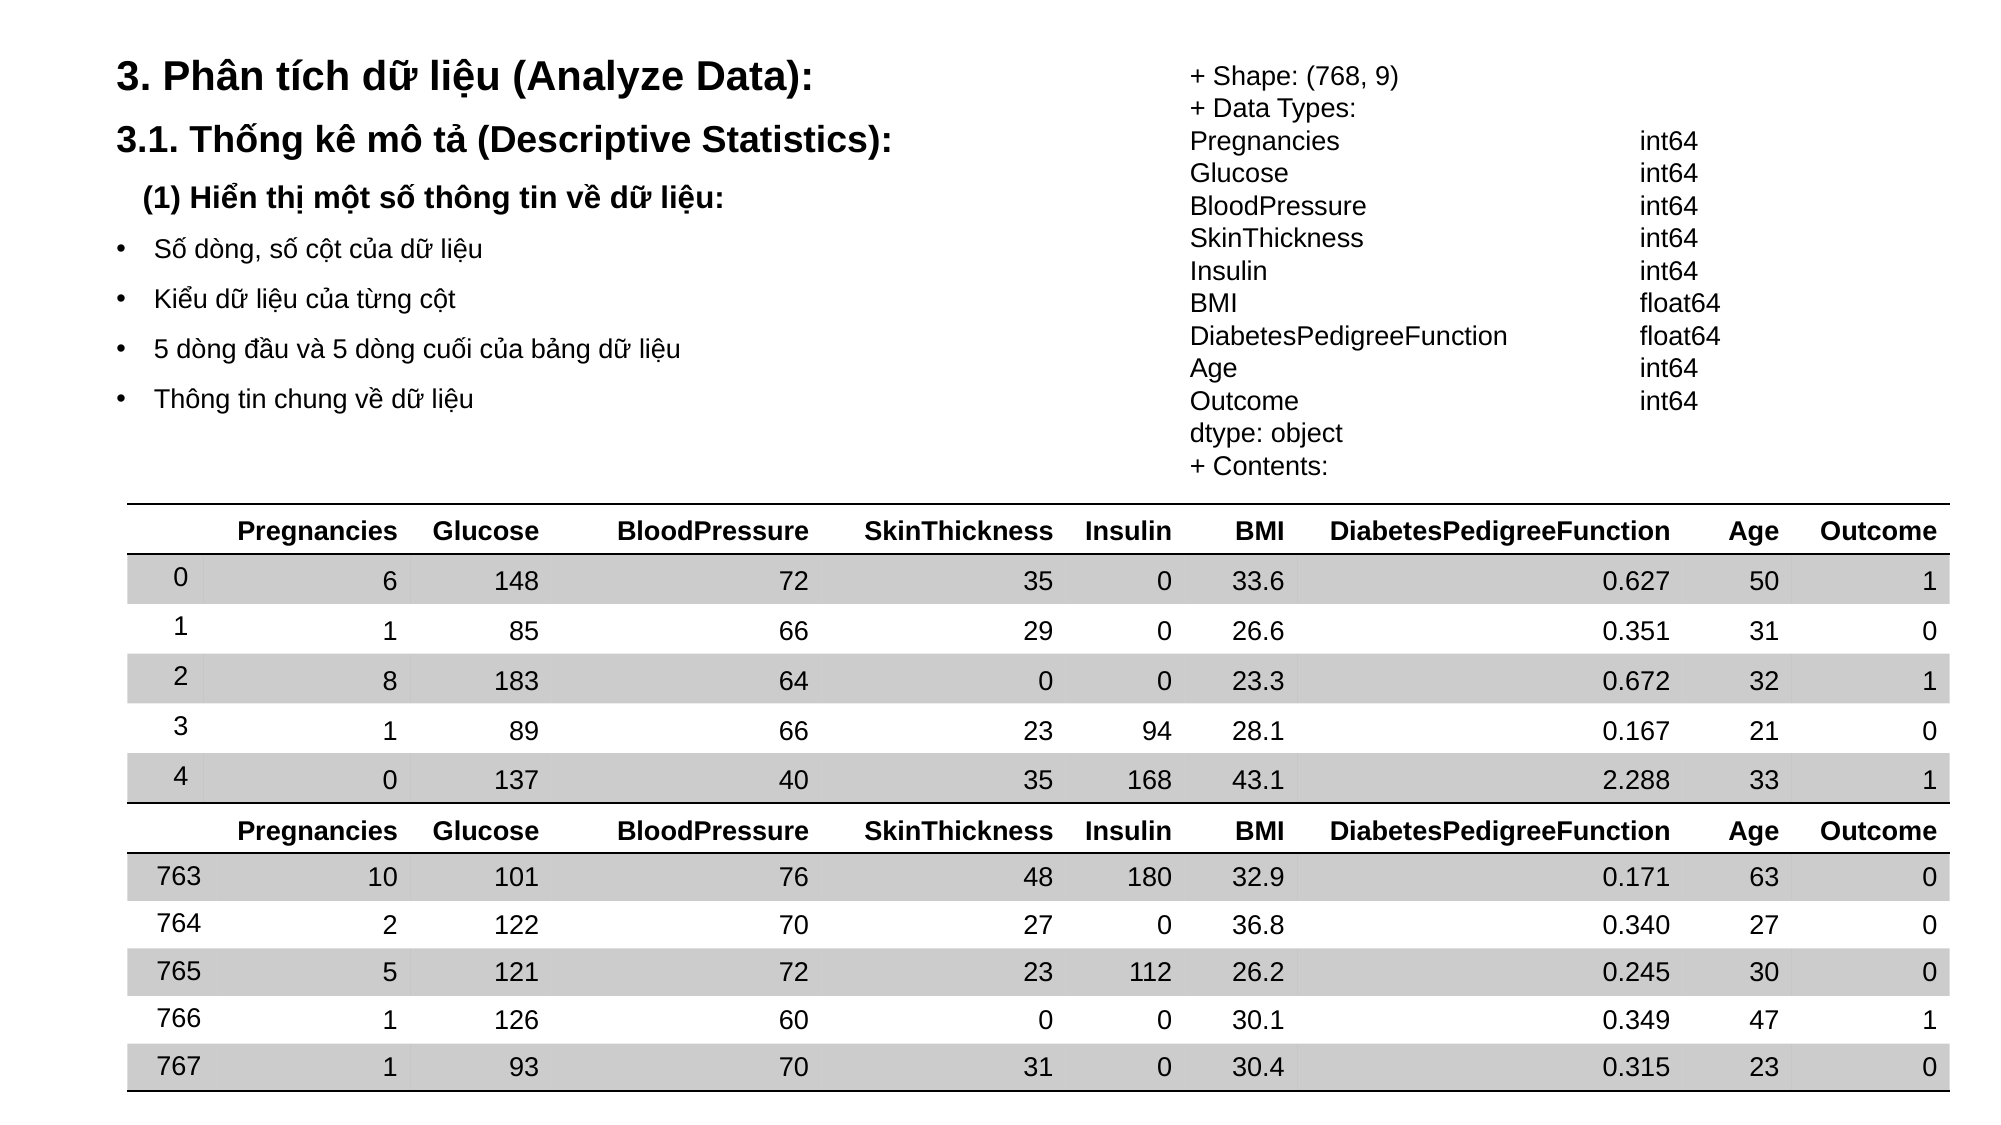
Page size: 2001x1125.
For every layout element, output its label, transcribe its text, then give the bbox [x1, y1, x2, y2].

table_cell 4 [127, 753, 203, 802]
table_cell 0 [1792, 854, 1950, 901]
table_cell 8 [203, 654, 410, 703]
table_cell 43.1 [1185, 753, 1297, 802]
table_cell 30.4 [1185, 1044, 1297, 1090]
table_cell 0 [1792, 948, 1950, 996]
table_cell 766 [127, 996, 216, 1044]
table_cell 2 [127, 654, 203, 703]
table_cell 137 [410, 753, 552, 802]
table_cell 40 [552, 753, 821, 802]
table_cell 10 [216, 854, 410, 901]
table_header Glucose [410, 505, 552, 553]
table_header BloodPressure [552, 804, 821, 852]
table_header Pregnancies [203, 505, 410, 553]
table_cell 2 [216, 901, 410, 948]
table_cell 0 [821, 996, 1066, 1044]
table_cell 50 [1683, 555, 1792, 604]
table_cell 28.1 [1185, 703, 1297, 753]
table_cell 26.6 [1185, 604, 1297, 654]
table_cell 0 [1792, 604, 1950, 654]
table_cell 0 [1066, 555, 1185, 604]
table_cell 94 [1066, 703, 1185, 753]
table_cell 1 [203, 703, 410, 753]
table_cell 0.672 [1297, 654, 1683, 703]
table_cell 66 [552, 703, 821, 753]
table_cell 63 [1683, 854, 1792, 901]
table_cell 23.3 [1185, 654, 1297, 703]
table_header Age [1683, 804, 1792, 852]
table_cell 0 [1066, 901, 1185, 948]
table_cell 112 [1066, 948, 1185, 996]
table_cell 121 [410, 948, 552, 996]
table_cell 0.627 [1297, 555, 1683, 604]
table_header Insulin [1066, 804, 1185, 852]
table_header DiabetesPedigreeFunction [1297, 505, 1683, 553]
table_cell 35 [821, 753, 1066, 802]
table_cell 767 [127, 1044, 216, 1090]
table_cell 126 [410, 996, 552, 1044]
table_header BloodPressure [552, 505, 821, 553]
table_header Outcome [1792, 505, 1950, 553]
table_cell 64 [552, 654, 821, 703]
table_header Insulin [1066, 505, 1185, 553]
list 3. Phân tích dữ liệu (Analyze Data): 3.1. Thống kê mô tả (Descriptive Statistics): (1) Hiển thị một số thông tin về dữ liệu: Số dòng, số cột của dữ liệu Kiểu dữ liệu của từng cột 5 dòng đầu và 5 dòng cuối của bảng dữ liệu Thông tin chung về dữ liệu [101, 46, 929, 1047]
table_cell 1 [127, 604, 203, 654]
table_cell 23 [821, 948, 1066, 996]
table_cell 0 [1792, 901, 1950, 948]
table_cell 29 [821, 604, 1066, 654]
table_cell 70 [552, 901, 821, 948]
table_cell 1 [216, 1044, 410, 1090]
table_cell 1 [1792, 996, 1950, 1044]
table_cell 0 [1066, 604, 1185, 654]
table_cell 85 [410, 604, 552, 654]
table_header DiabetesPedigreeFunction [1297, 804, 1683, 852]
table_cell 0.349 [1297, 996, 1683, 1044]
table_header SkinThickness [821, 804, 1066, 852]
table_cell 23 [821, 703, 1066, 753]
table_cell 2.288 [1297, 753, 1683, 802]
table_cell 33.6 [1185, 555, 1297, 604]
table_cell 101 [410, 854, 552, 901]
table_header Age [1683, 505, 1792, 553]
table_header BMI [1185, 804, 1297, 852]
table_header Glucose [410, 804, 552, 852]
table_cell 30.1 [1185, 996, 1297, 1044]
table_cell 0.245 [1297, 948, 1683, 996]
table_cell 1 [1792, 753, 1950, 802]
table_cell 3 [127, 703, 203, 753]
table_cell 0 [1066, 996, 1185, 1044]
table_cell 0 [821, 654, 1066, 703]
table_header [127, 505, 203, 553]
table_cell 148 [410, 555, 552, 604]
table_header [127, 804, 216, 852]
table_cell 72 [552, 555, 821, 604]
table_cell 1 [1792, 555, 1950, 604]
table_cell 1 [216, 996, 410, 1044]
table_cell 70 [552, 1044, 821, 1090]
table_cell 60 [552, 996, 821, 1044]
table_header SkinThickness [821, 505, 1066, 553]
table_cell 0 [203, 753, 410, 802]
table_cell 122 [410, 901, 552, 948]
table_cell 30 [1683, 948, 1792, 996]
table_cell 35 [821, 555, 1066, 604]
table_cell 66 [552, 604, 821, 654]
table_cell 31 [1683, 604, 1792, 654]
table_cell 72 [552, 948, 821, 996]
table_cell 0 [1066, 654, 1185, 703]
table_cell 32.9 [1185, 854, 1297, 901]
table_cell 763 [127, 854, 216, 901]
table_cell 93 [410, 1044, 552, 1090]
table_cell 36.8 [1185, 901, 1297, 948]
table_header Pregnancies [216, 804, 410, 852]
table_cell 764 [127, 901, 216, 948]
table_cell 183 [410, 654, 552, 703]
table_cell 5 [216, 948, 410, 996]
table_cell 21 [1683, 703, 1792, 753]
table_cell 0.171 [1297, 854, 1683, 901]
table_cell 0.167 [1297, 703, 1683, 753]
table_cell 89 [410, 703, 552, 753]
table_cell 0.315 [1297, 1044, 1683, 1090]
table_cell 33 [1683, 753, 1792, 802]
table_cell 76 [552, 854, 821, 901]
table_cell 180 [1066, 854, 1185, 901]
table_cell 27 [1683, 901, 1792, 948]
table_cell 1 [1792, 654, 1950, 703]
table_cell 31 [821, 1044, 1066, 1090]
table_cell 26.2 [1185, 948, 1297, 996]
table_cell 0 [1066, 1044, 1185, 1090]
table_cell 23 [1683, 1044, 1792, 1090]
text_box + Shape: (768, 9) + Data Types: Pregnancies int64 Glucose int64 BloodPressure int64 SkinThickness int64 Insulin int64 BMI float64 DiabetesPedigreeFunction float64 Age int64 Outcome int64 dtype: object + Contents: [1175, 50, 1750, 488]
table_header Outcome [1792, 804, 1950, 852]
table_cell 0.340 [1297, 901, 1683, 948]
table_cell 1 [203, 604, 410, 654]
table_cell 0.351 [1297, 604, 1683, 654]
table_cell 0 [1792, 703, 1950, 753]
table_cell 168 [1066, 753, 1185, 802]
table_header BMI [1185, 505, 1297, 553]
table_cell 27 [821, 901, 1066, 948]
table_cell 48 [821, 854, 1066, 901]
table_cell 47 [1683, 996, 1792, 1044]
table_cell 32 [1683, 654, 1792, 703]
table_cell 6 [203, 555, 410, 604]
table_cell 0 [1792, 1044, 1950, 1090]
table_cell 765 [127, 948, 216, 996]
table_cell 0 [127, 555, 203, 604]
